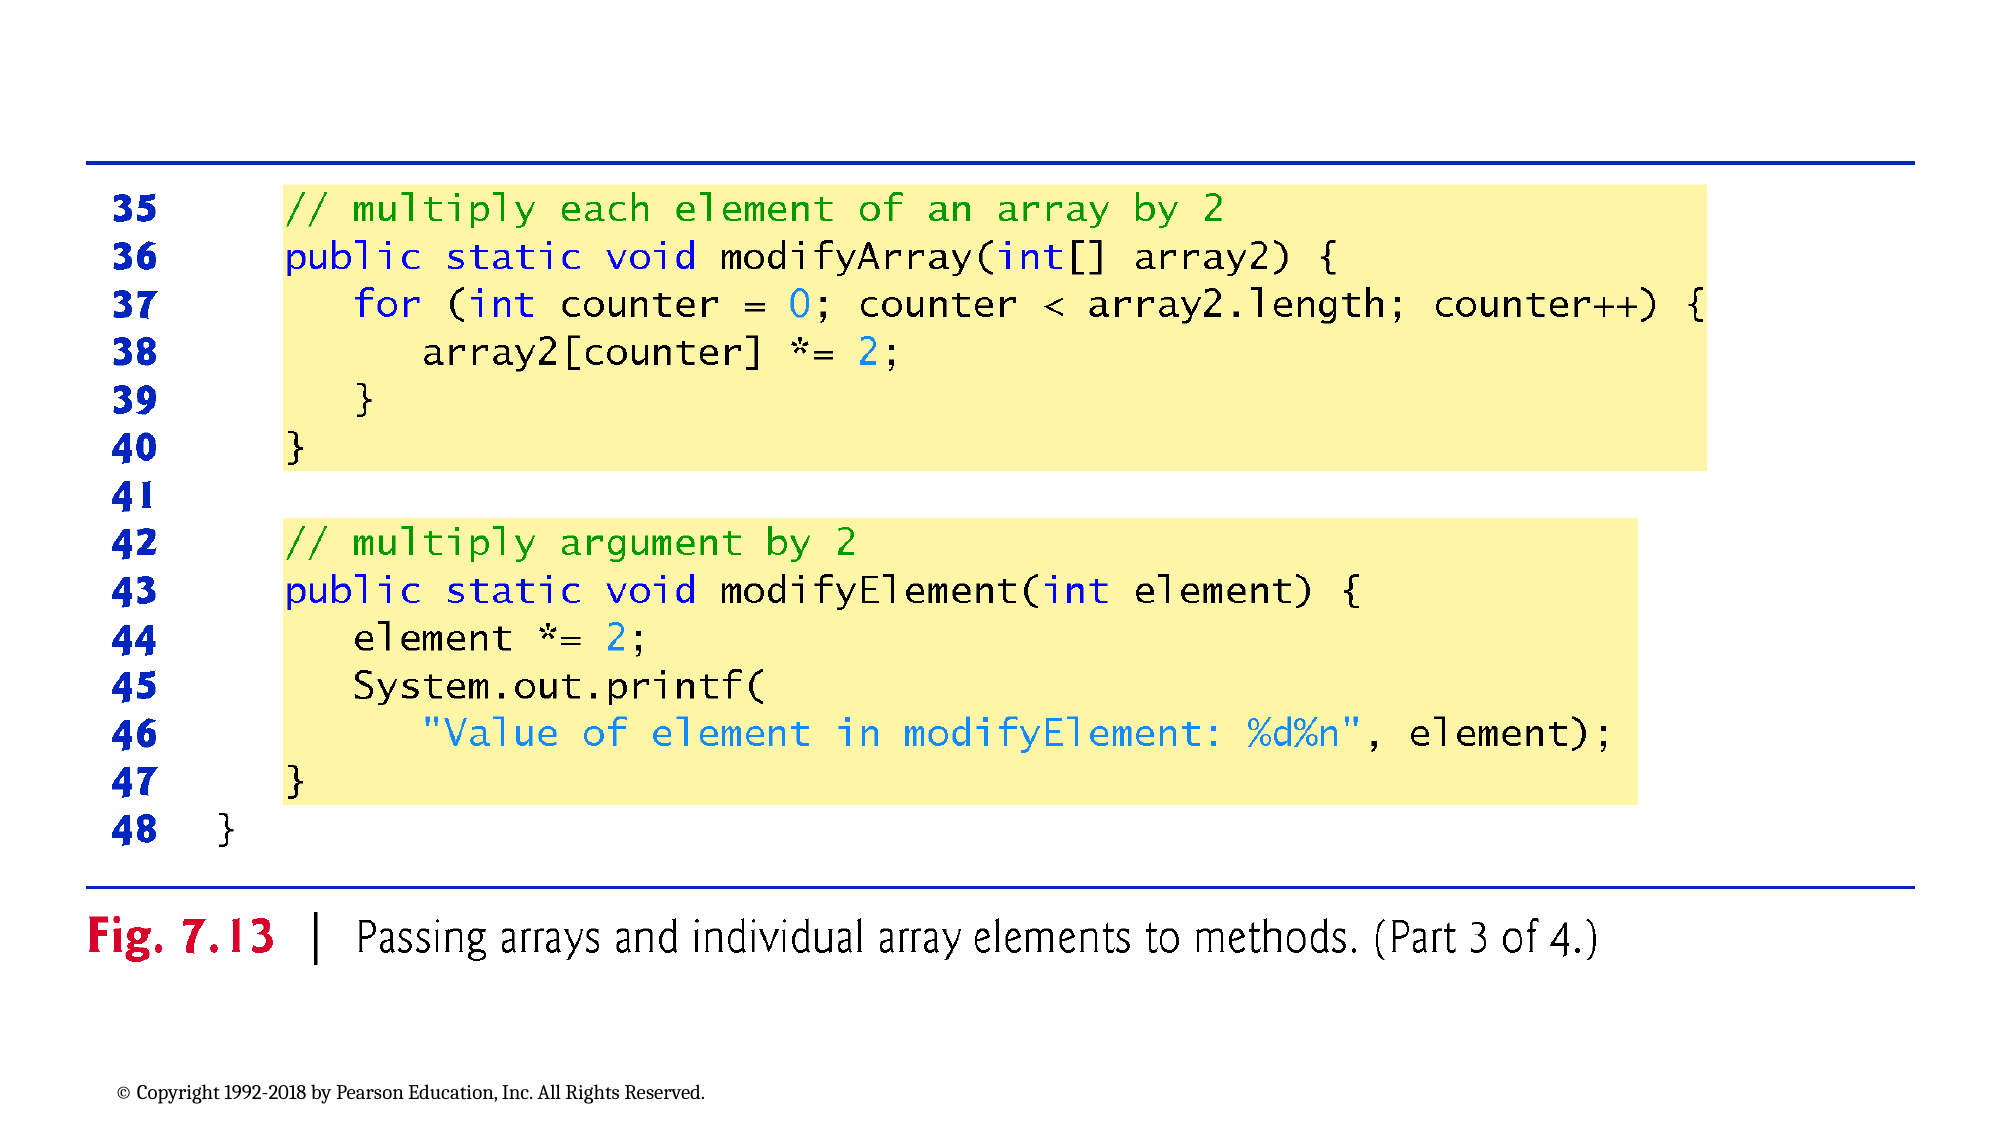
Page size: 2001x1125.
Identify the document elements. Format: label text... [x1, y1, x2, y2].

footer © Copyright 1992-2018 by Pearson Education, Inc. All Rights Reserved. [99, 1065, 1473, 1112]
picture [0, 75, 2000, 1050]
